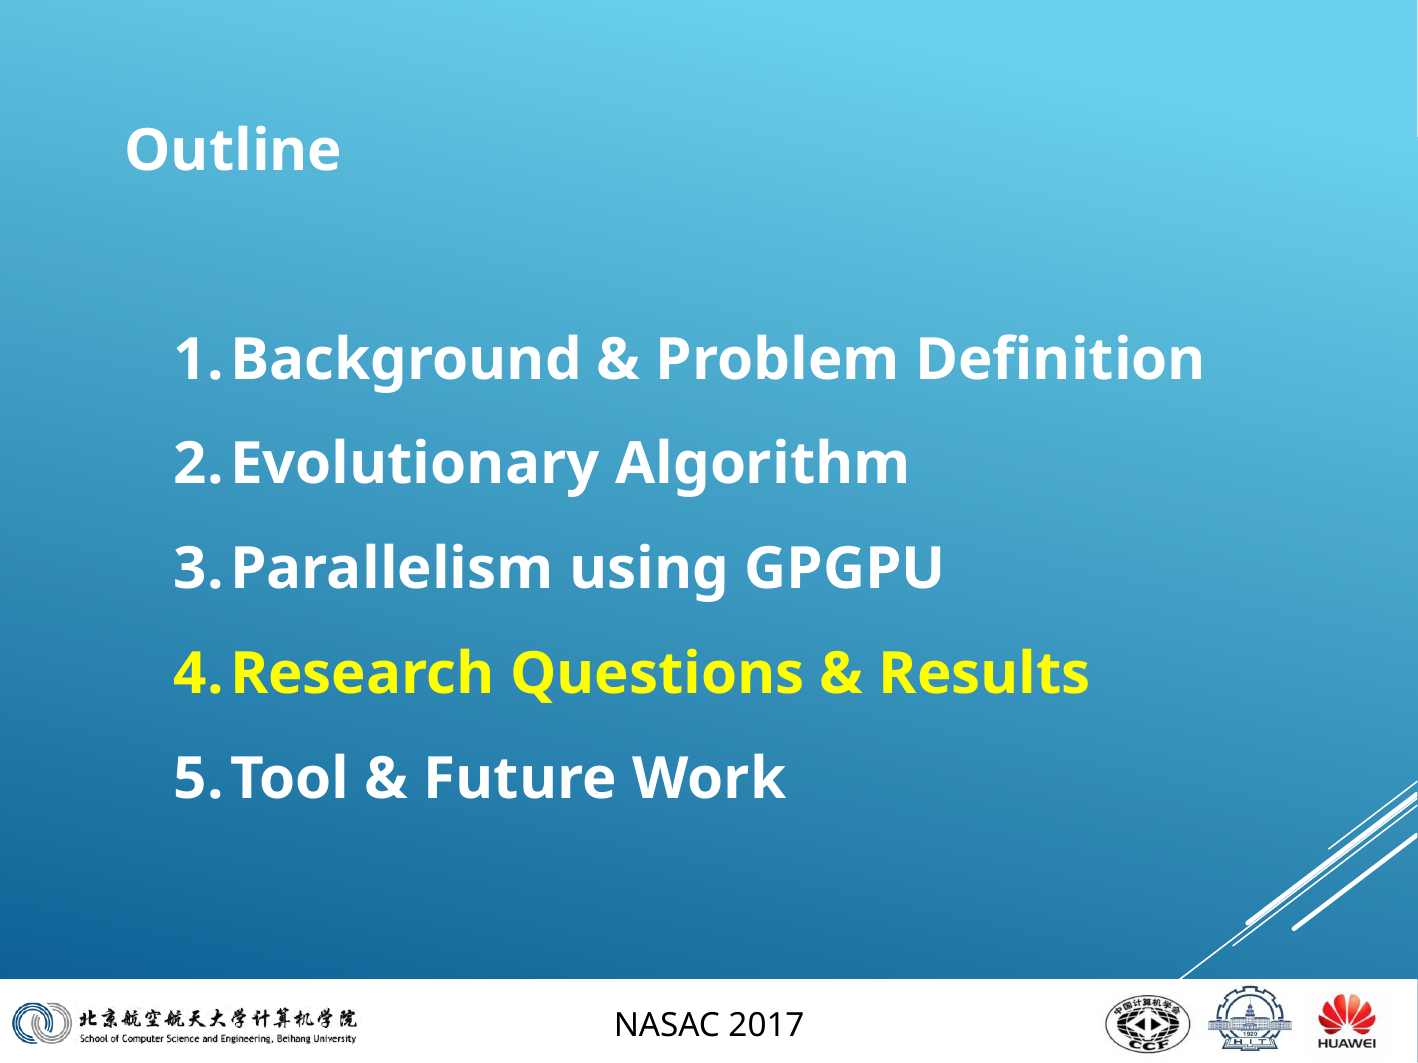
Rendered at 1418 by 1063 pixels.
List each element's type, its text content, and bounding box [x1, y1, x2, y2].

picture [4, 995, 366, 1051]
text_box Outline [109, 104, 1312, 189]
text_box Background & Problem Definition Evolutionary Algorithm Parallelism using GPGPU Research Questions & Results Tool & Future Work [158, 278, 1249, 818]
